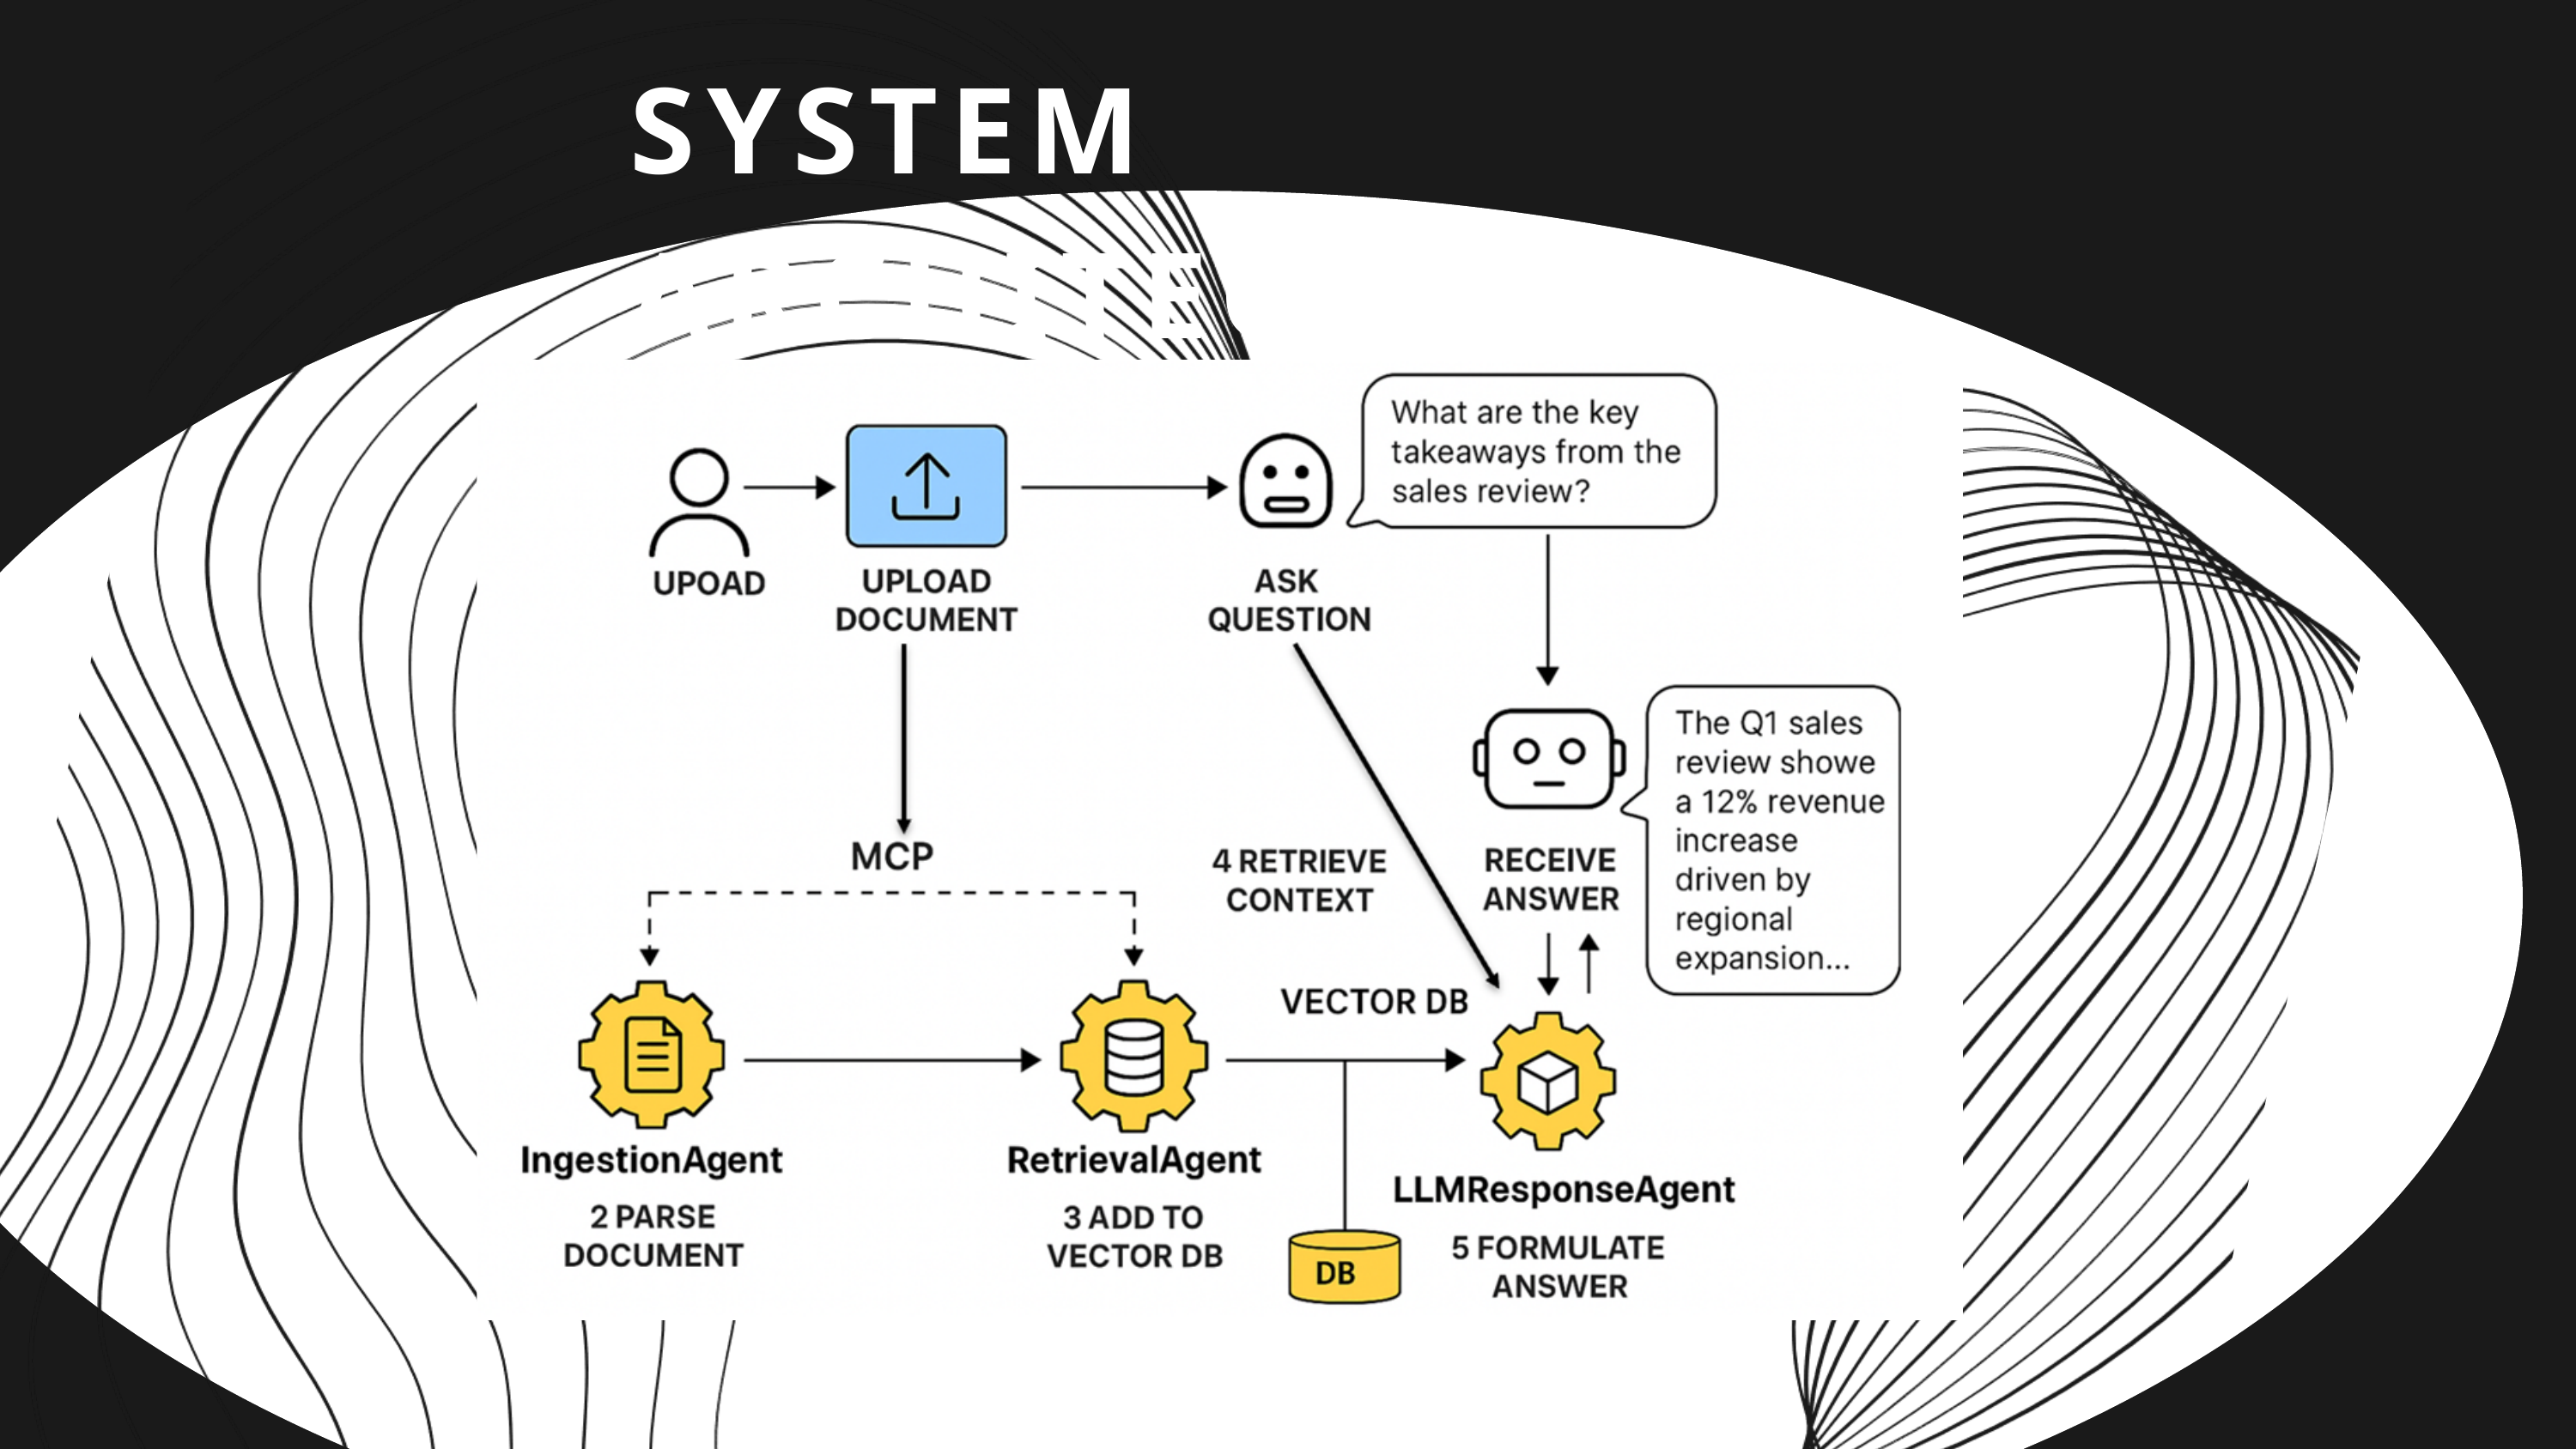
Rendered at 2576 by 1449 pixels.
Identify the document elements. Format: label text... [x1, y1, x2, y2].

text_box SYSTEM ARCHITECTURE [629, 33, 2009, 187]
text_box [0, 190, 2524, 1449]
text_box [191, 0, 1064, 187]
